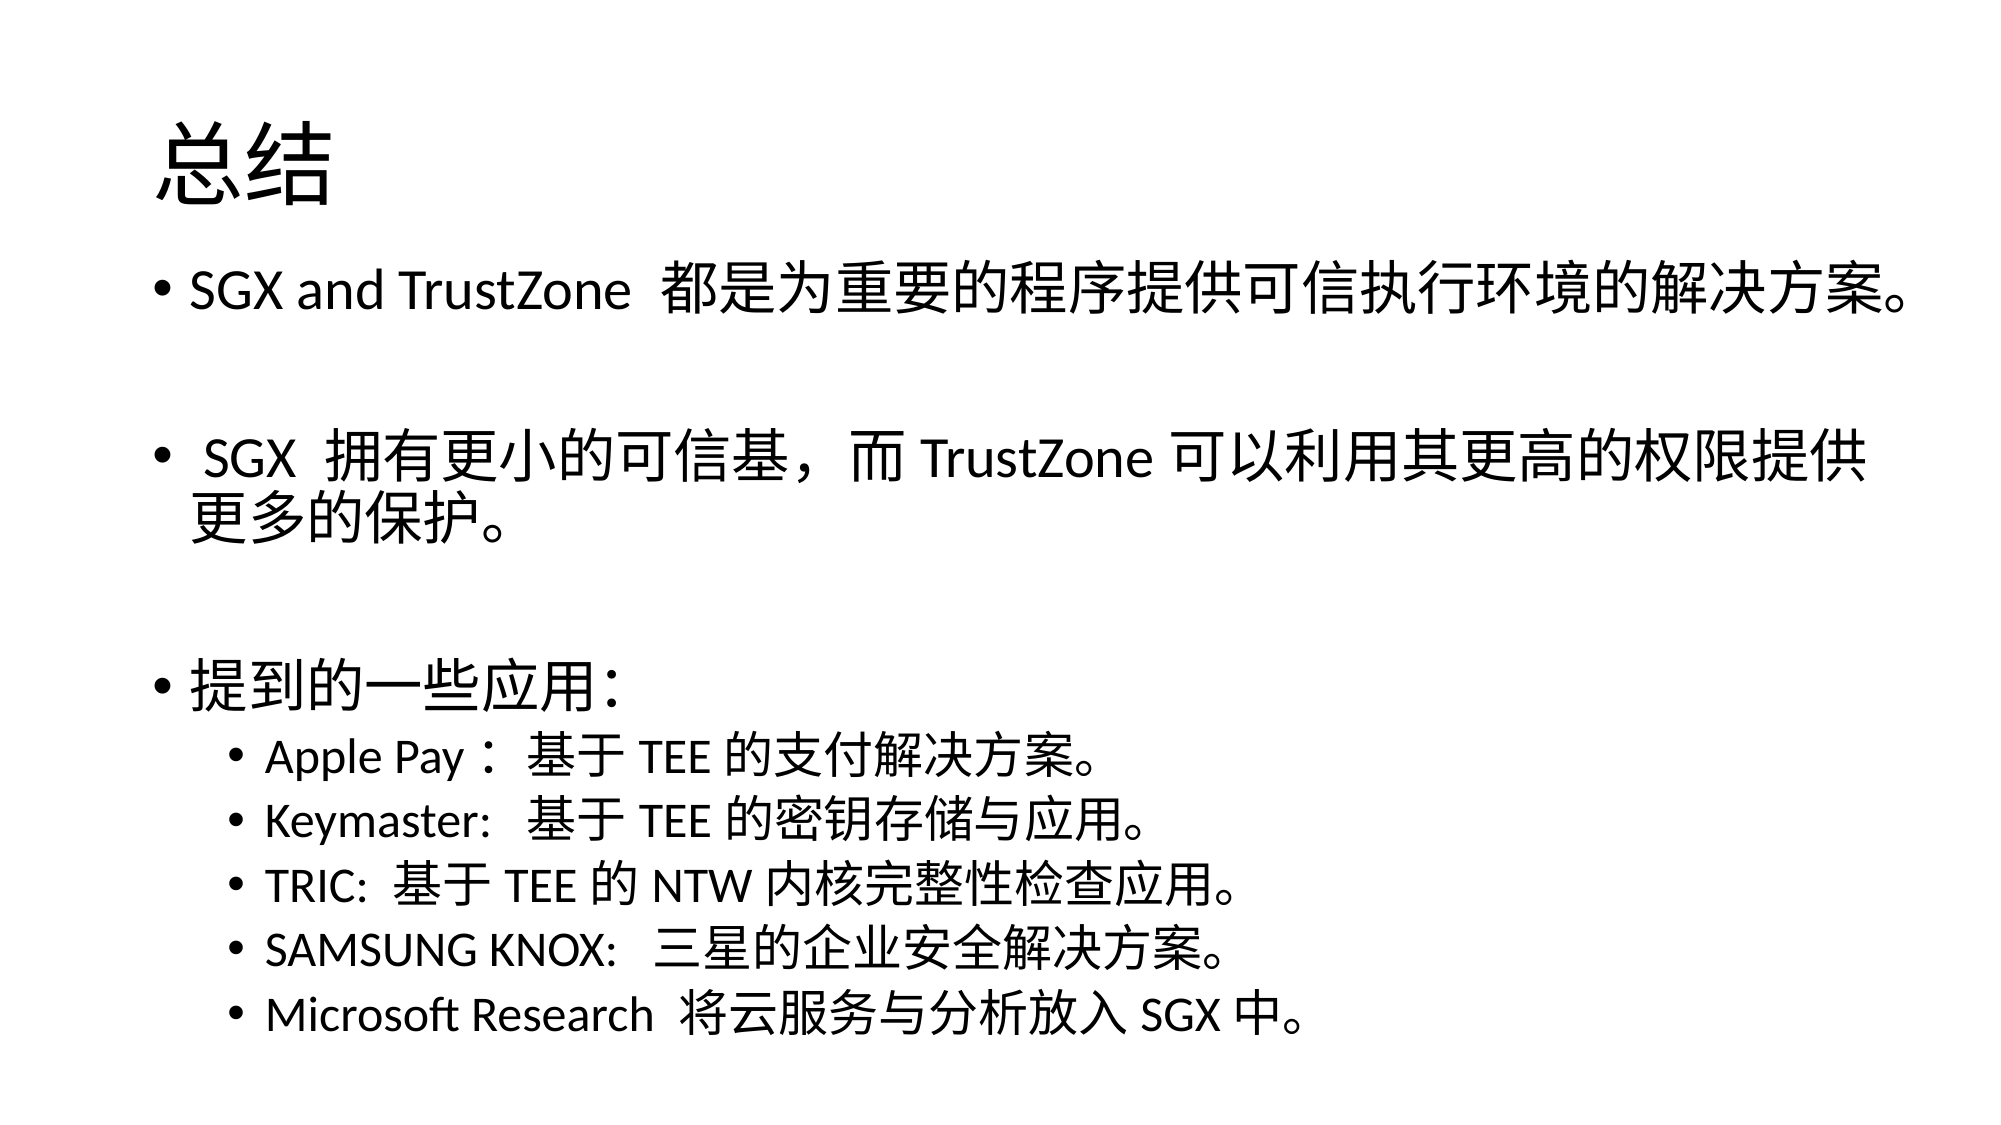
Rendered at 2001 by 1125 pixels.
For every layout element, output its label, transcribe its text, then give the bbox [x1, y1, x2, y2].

title 总结 [137, 59, 1863, 252]
list SGX and TrustZone 都是为重要的程序提供可信执行环境的解决方案。 SGX 拥有更小的可信基，而TrustZone可以利用其更高的权限提供更多的保护。 提到的一些应用： Apple Pay：基于TEE的支付解决方案。 Keymaster: 基于TEE的密钥存储与应用。 TRIC: 基于TEE的NTW内核完整性检查应用。 SAMSUNG KNOX: 三星的企业安全解决方案。 Microsoft Research 将云服务与分析放入SGX中。 [137, 252, 1900, 1054]
